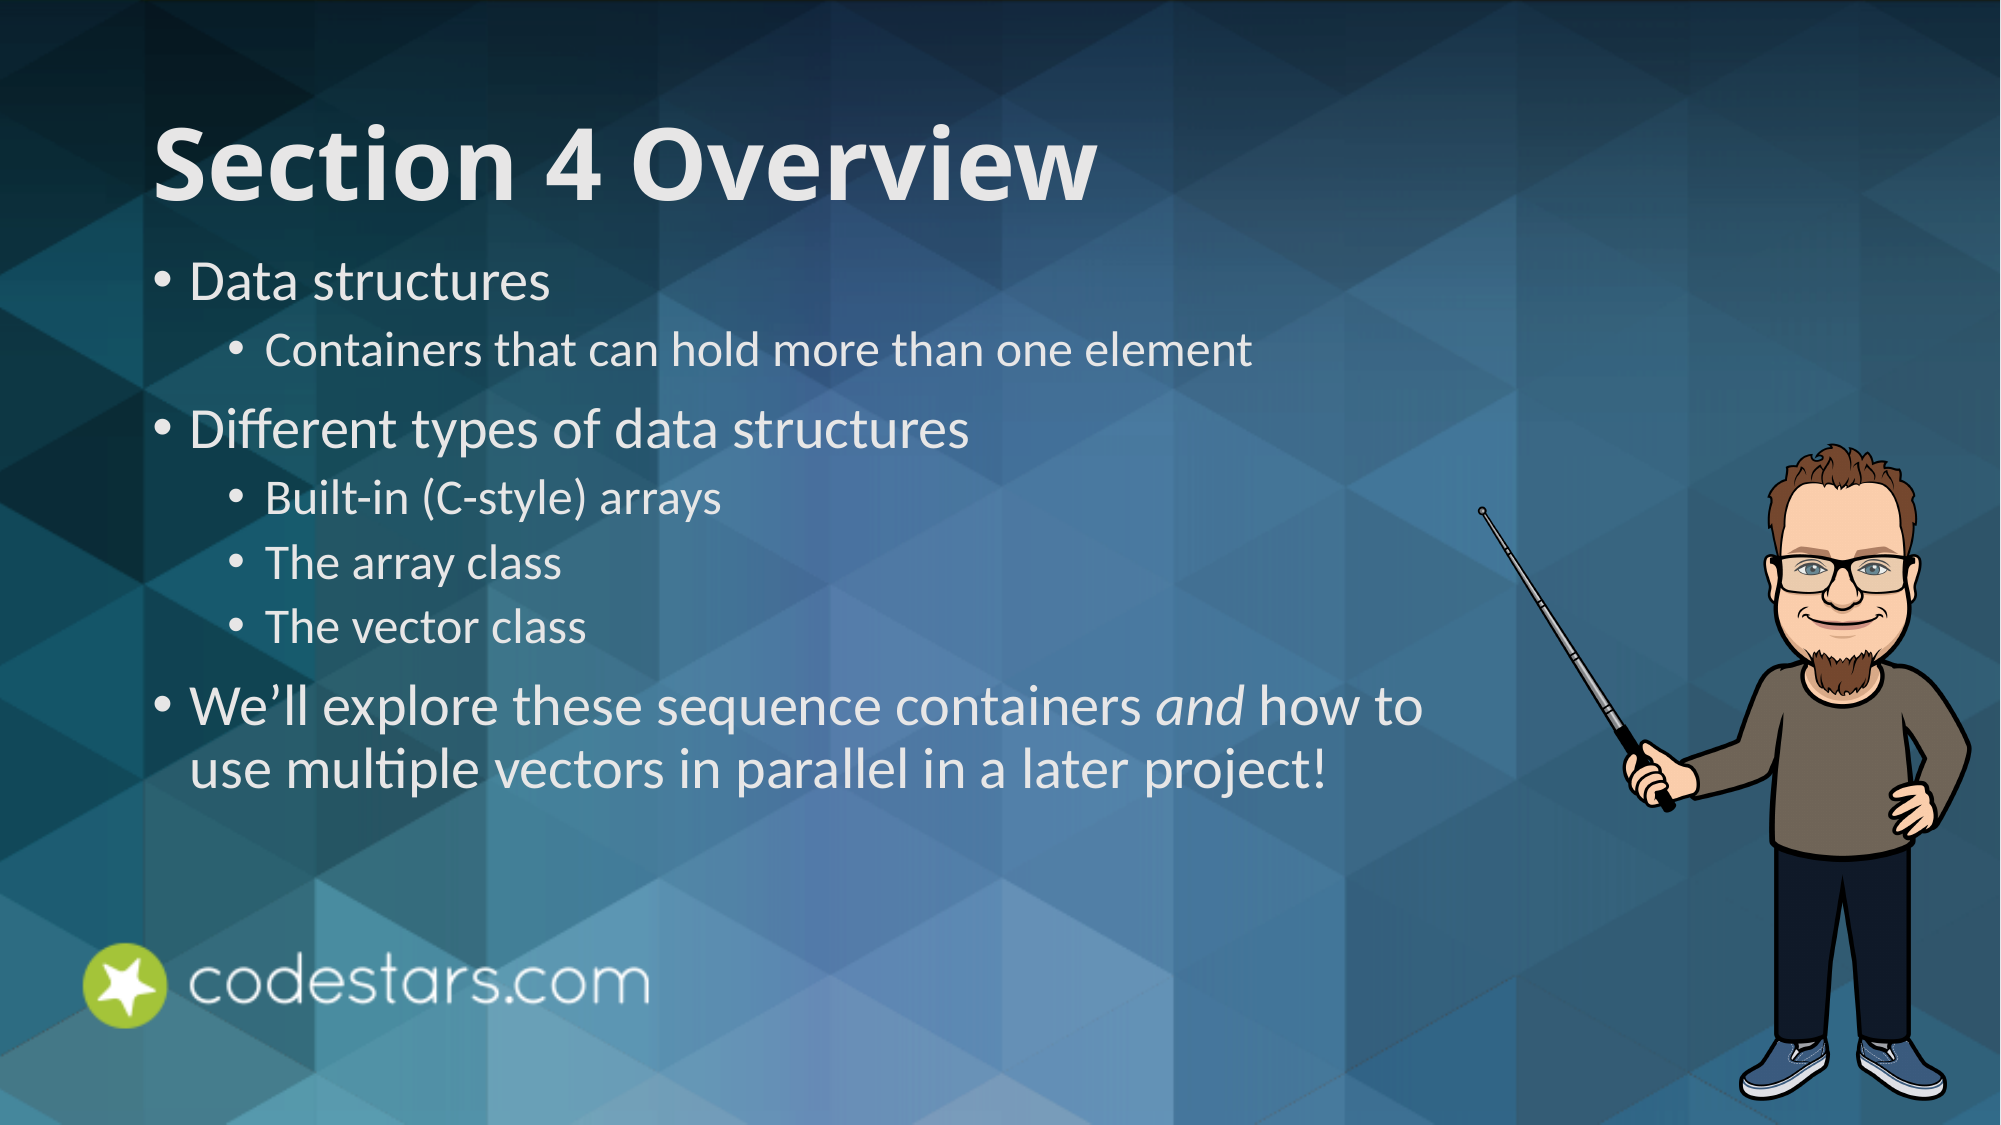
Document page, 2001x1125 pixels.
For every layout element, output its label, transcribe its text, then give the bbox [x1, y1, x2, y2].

list Data structures Containers that can hold more than one element Different types of data structures Built-in (C-style) arrays The array class The vector class We’ll explore these sequence containers and how to use multiple vectors in parallel in a later project! [137, 242, 1863, 1014]
picture [0, 0, 2001, 1125]
title Section 4 Overview [137, 59, 1863, 242]
